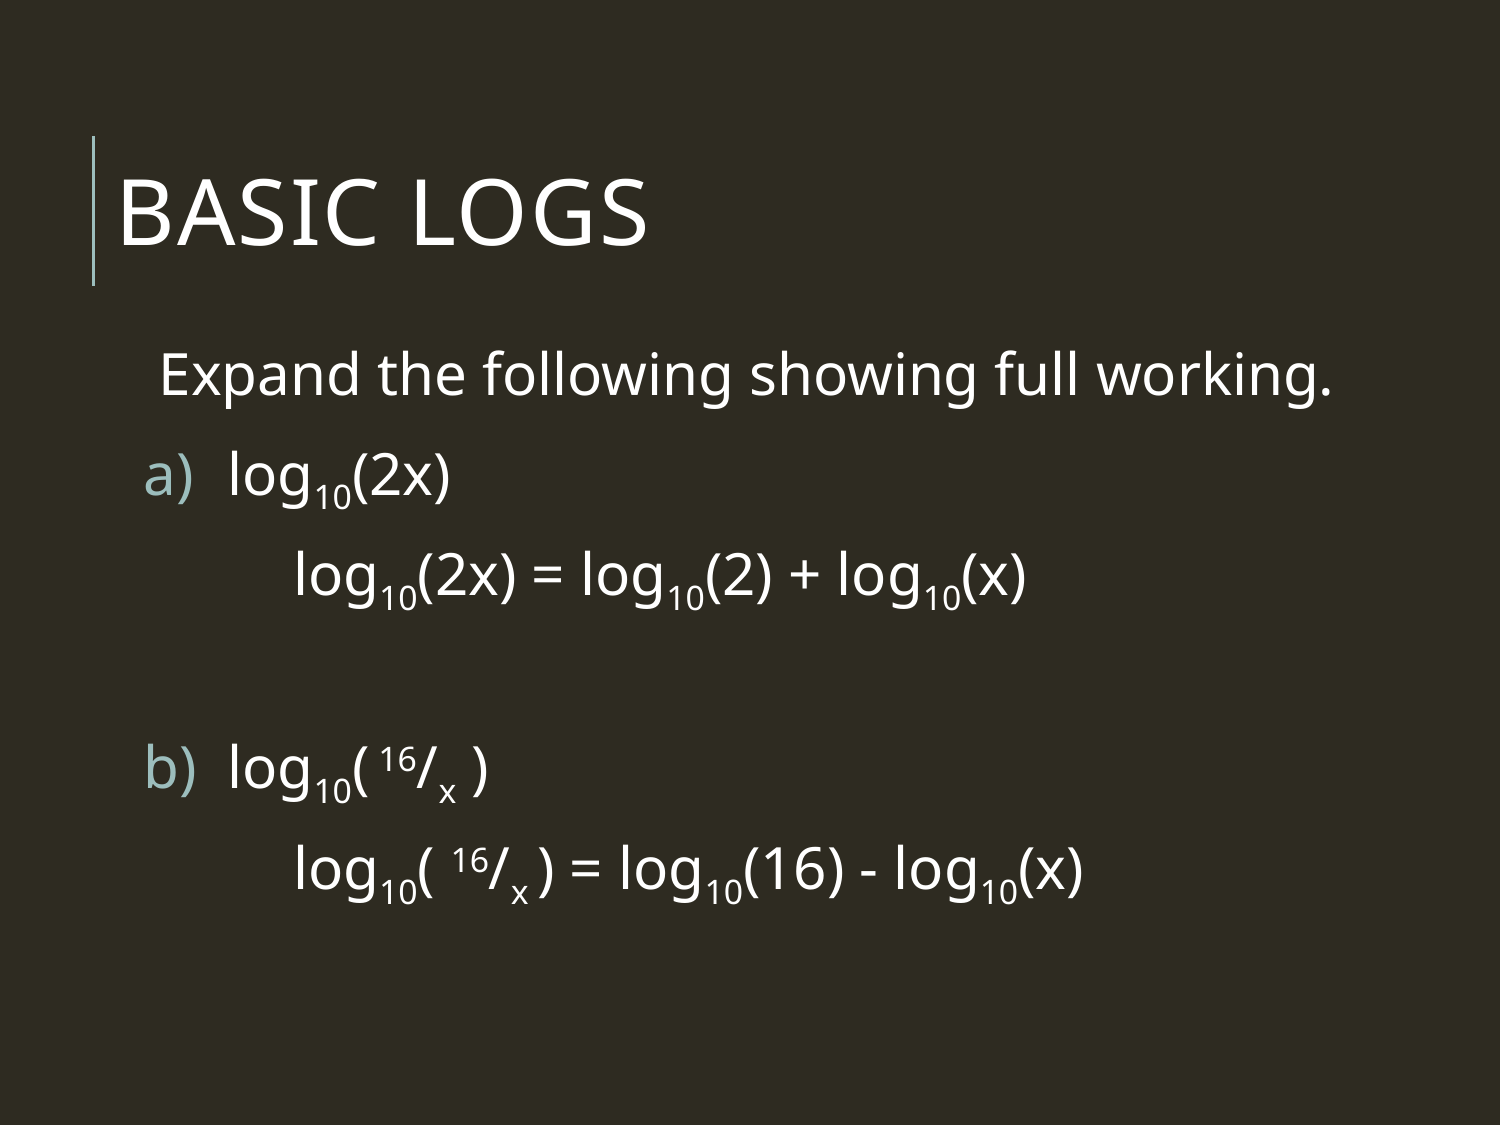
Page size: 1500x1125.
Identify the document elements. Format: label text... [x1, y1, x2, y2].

list Expand the following showing full working. log10(2x) log10(2x) = log10(2) + log10(x) log10( 16/x ) log10( 16/x ) = log10(16) - log10(x) [135, 338, 1348, 1071]
title Basic Logs [100, 125, 1327, 313]
